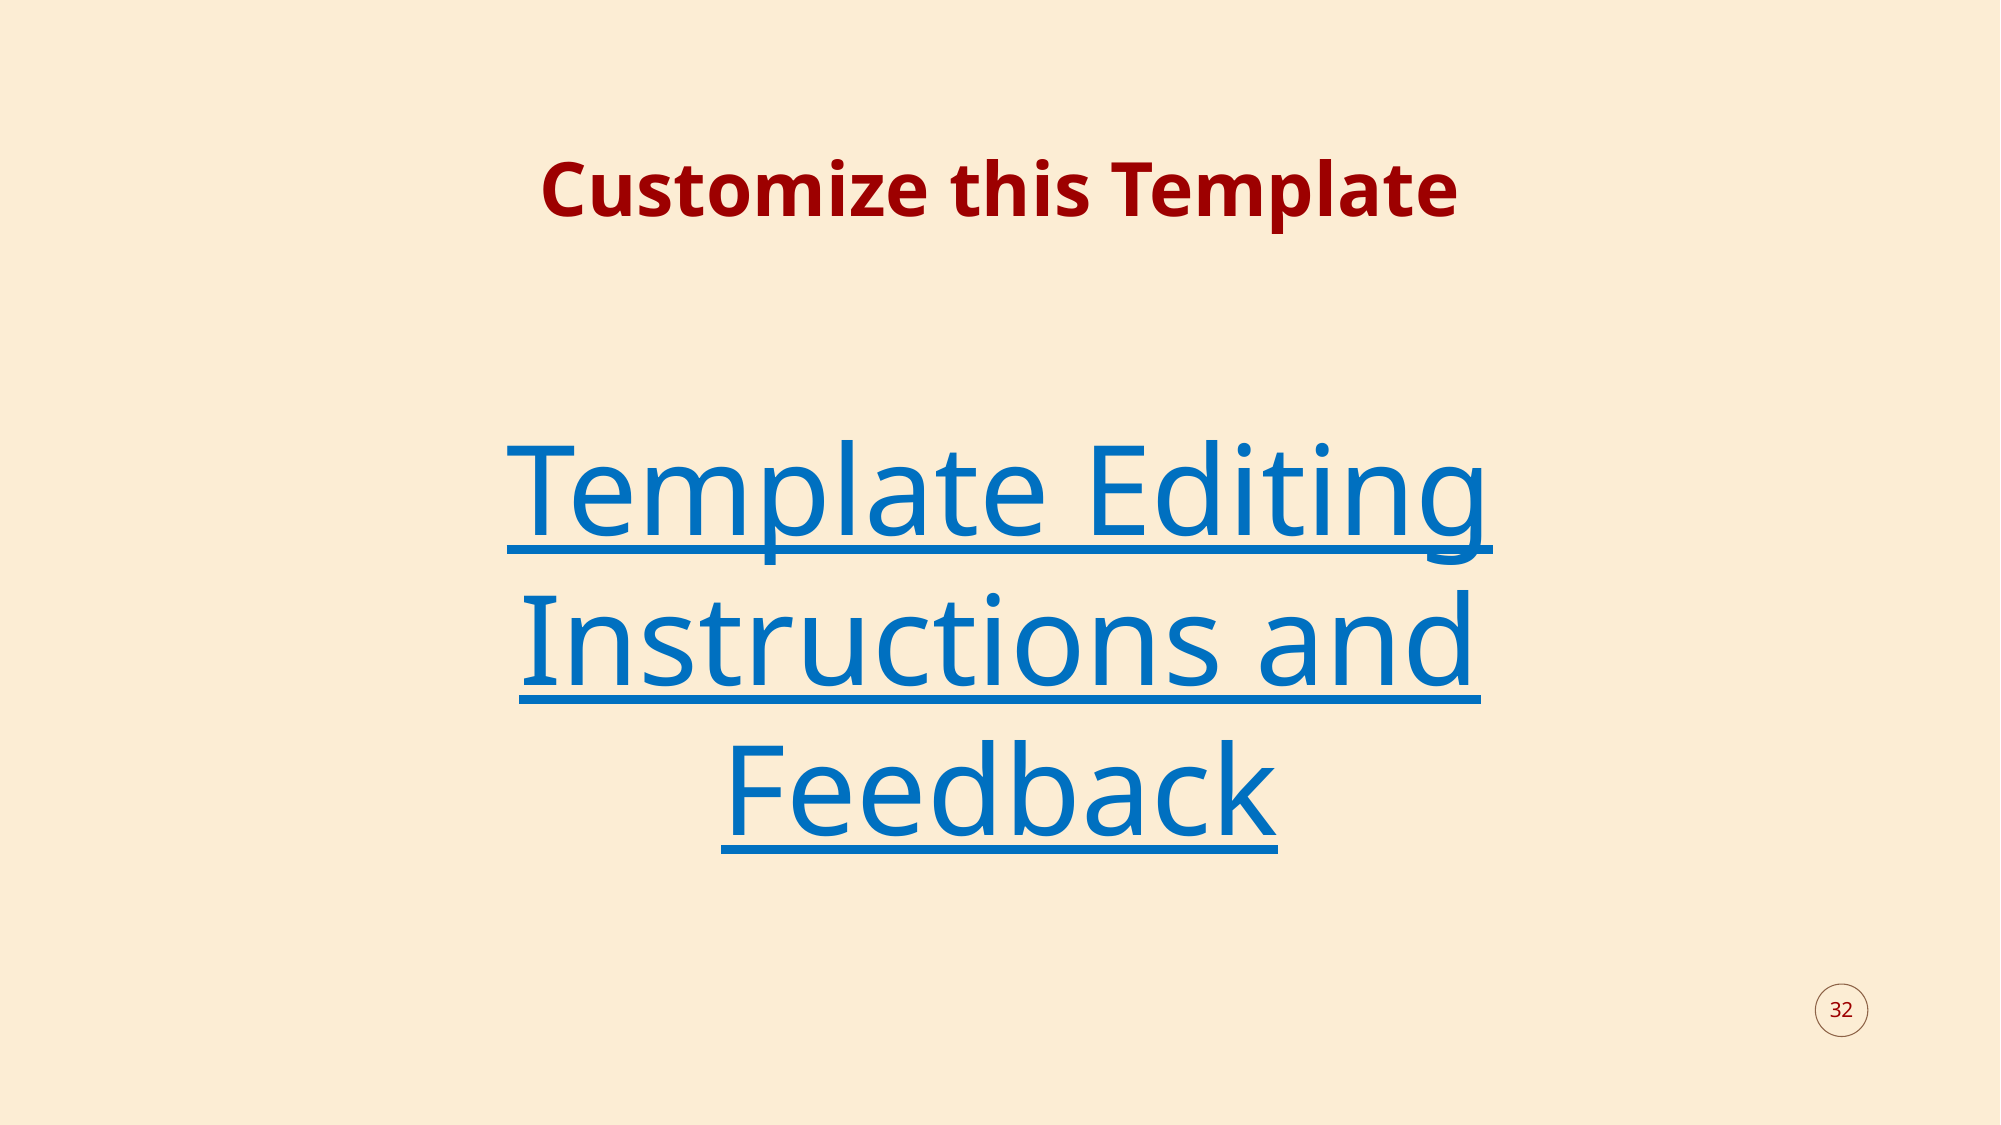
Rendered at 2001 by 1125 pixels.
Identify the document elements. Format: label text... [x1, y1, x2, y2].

slide_number 32 [1811, 980, 1872, 1041]
title Customize this Template [137, 124, 1863, 240]
text_box Template Editing Instructions and Feedback [253, 403, 1746, 869]
